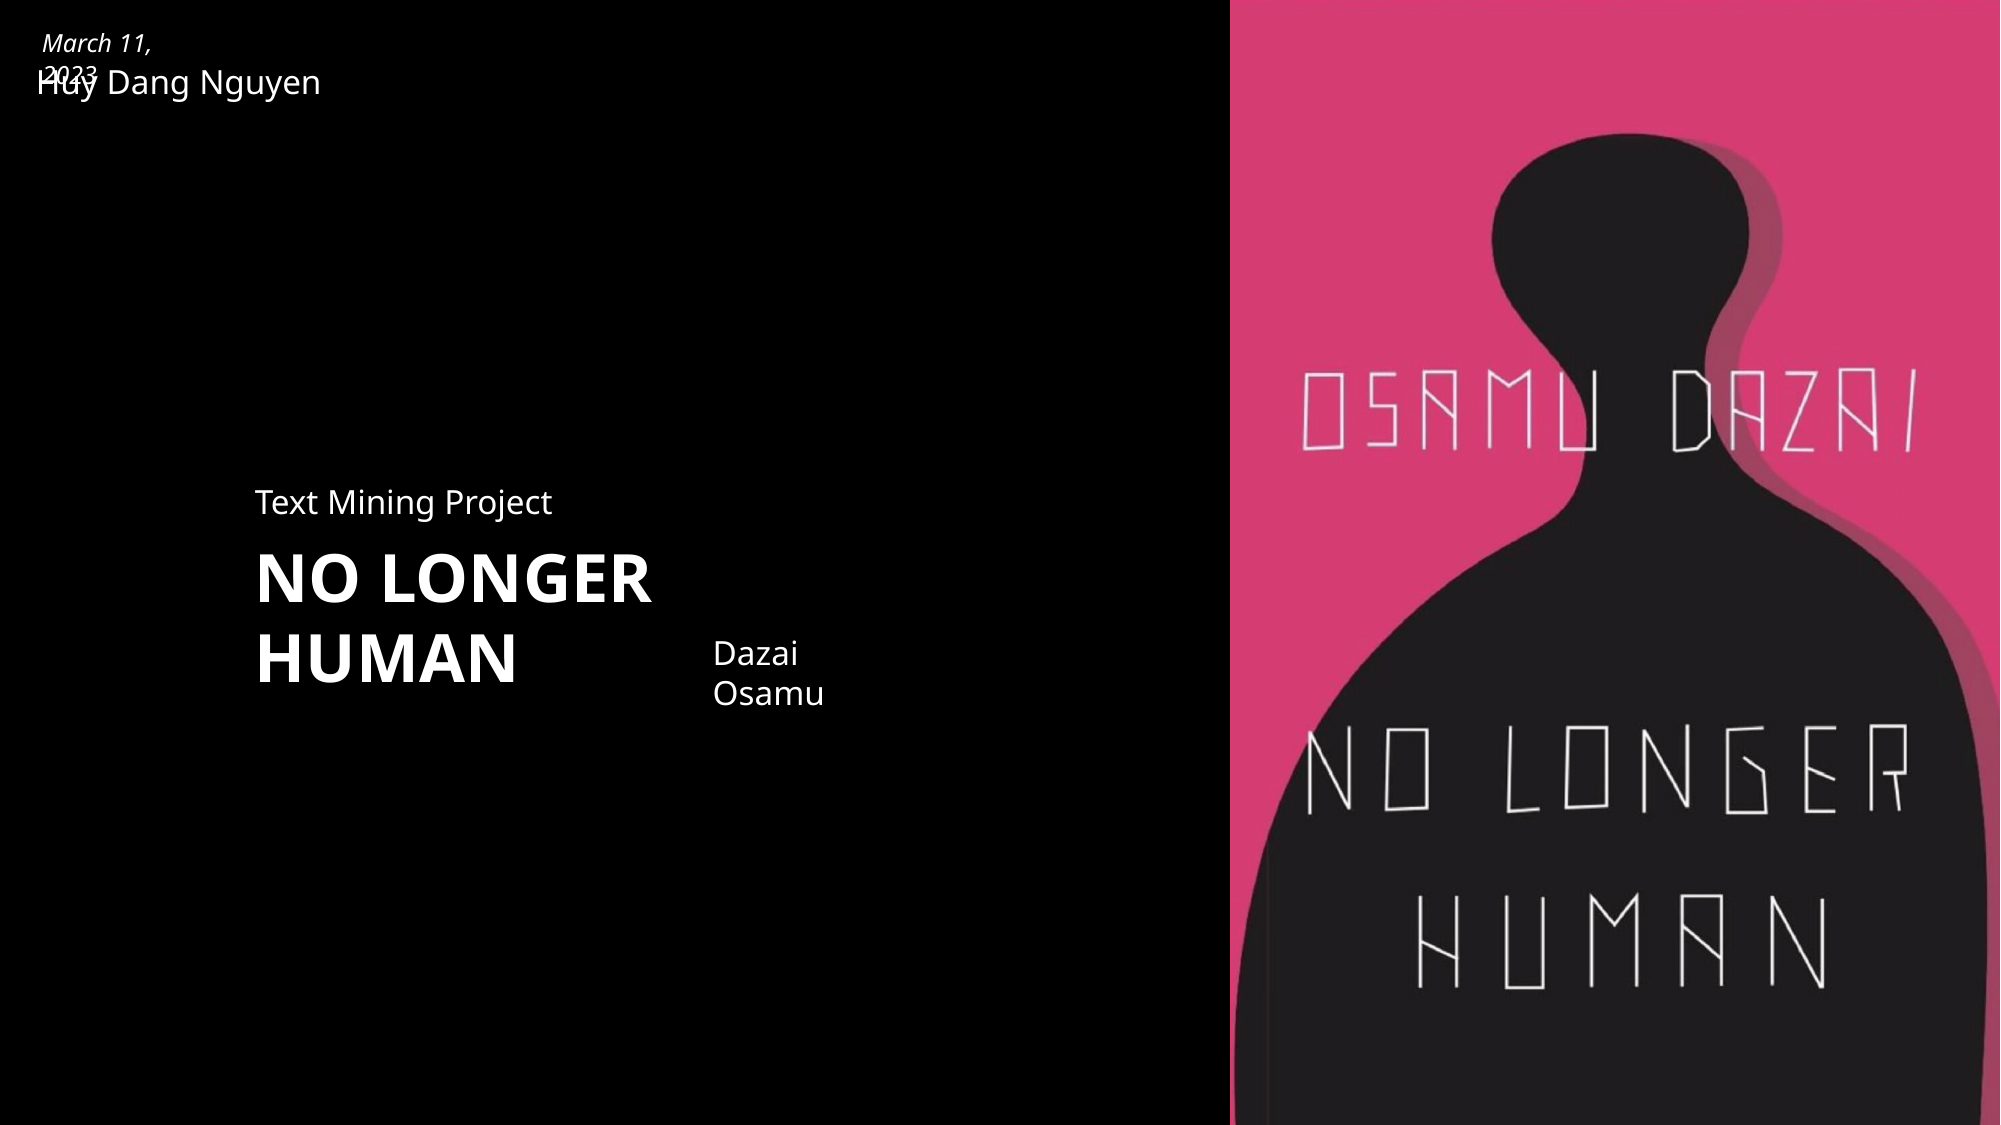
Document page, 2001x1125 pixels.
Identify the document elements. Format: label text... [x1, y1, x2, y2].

text_box Text Mining Project [240, 473, 662, 529]
text_box Dazai Osamu [697, 624, 932, 720]
text_box March 11, 2023 [27, 18, 229, 53]
text_box Huy Dang Nguyen [21, 53, 349, 109]
picture [1230, 0, 2000, 1125]
text_box NO LONGER HUMAN [239, 528, 932, 704]
